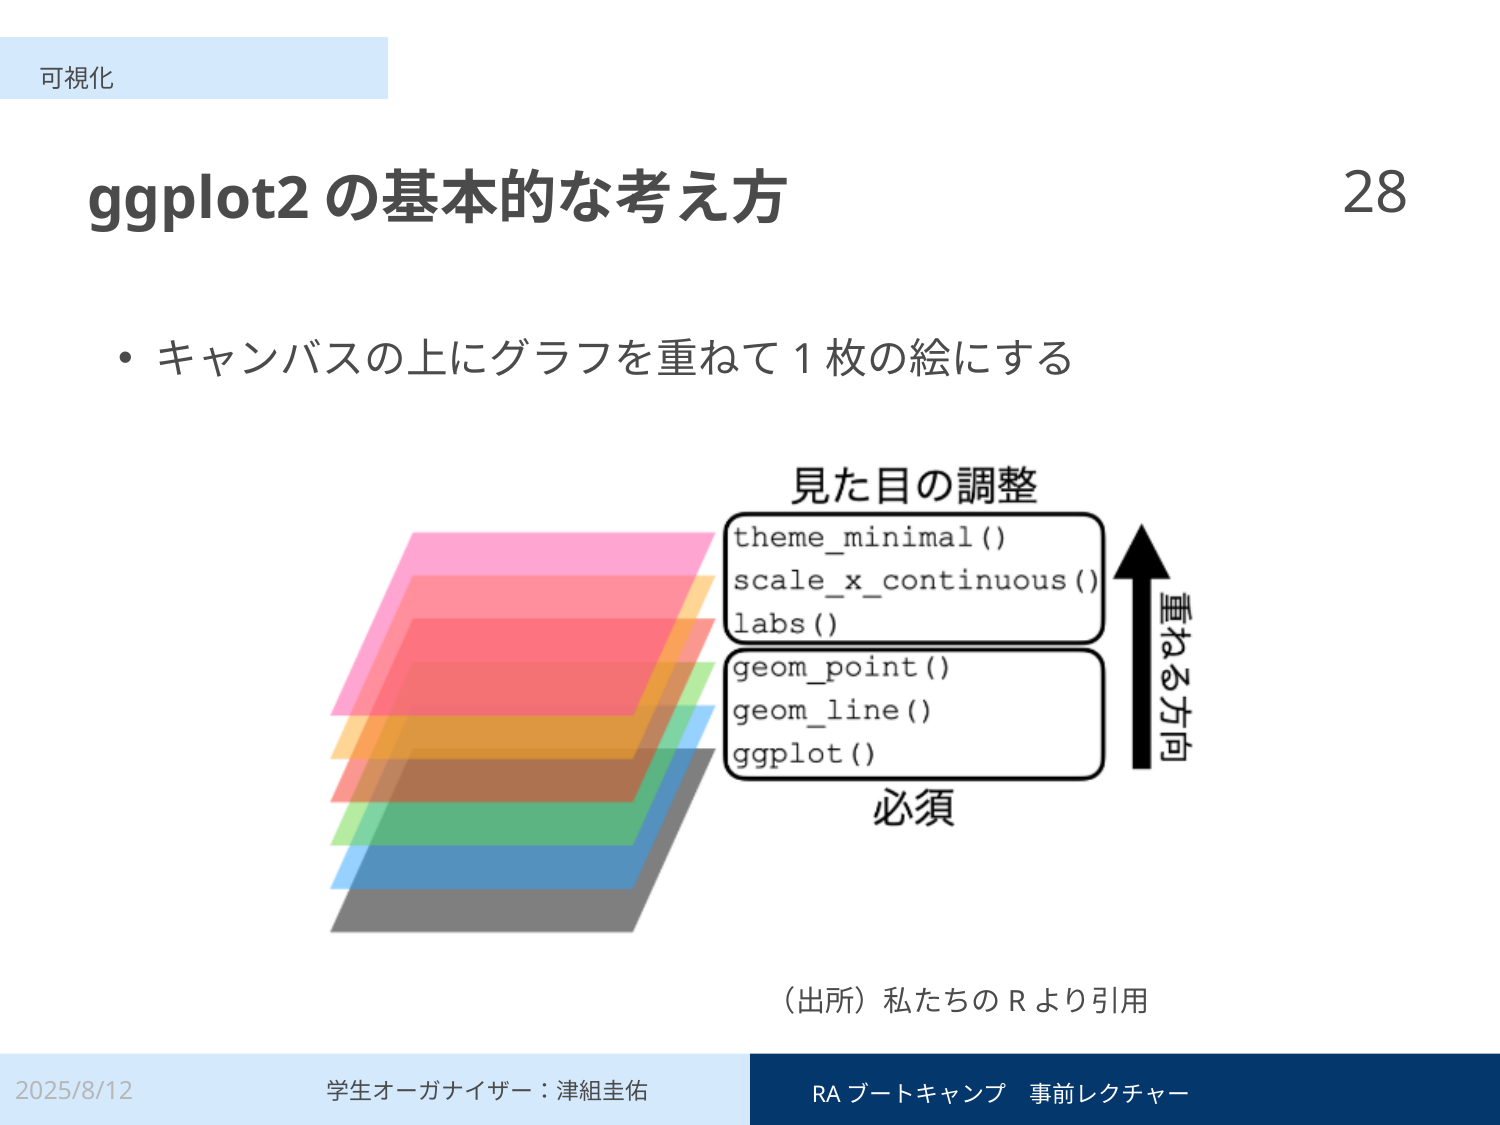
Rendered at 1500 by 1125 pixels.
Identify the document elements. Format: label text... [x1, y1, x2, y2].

text_box （出所）私たちのRより引用 [313, 975, 1165, 1026]
picture [262, 440, 1216, 943]
list 可視化 [0, 39, 389, 99]
slide_number 28 [1095, 98, 1424, 290]
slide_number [0, 1053, 263, 1125]
title ggplot2の基本的な考え方 [0, 103, 1500, 296]
footer RAブートキャンプ 事前レクチャー [768, 1071, 1466, 1114]
list キャンバスの上にグラフを重ねて1枚の絵にする [103, 299, 1397, 1014]
